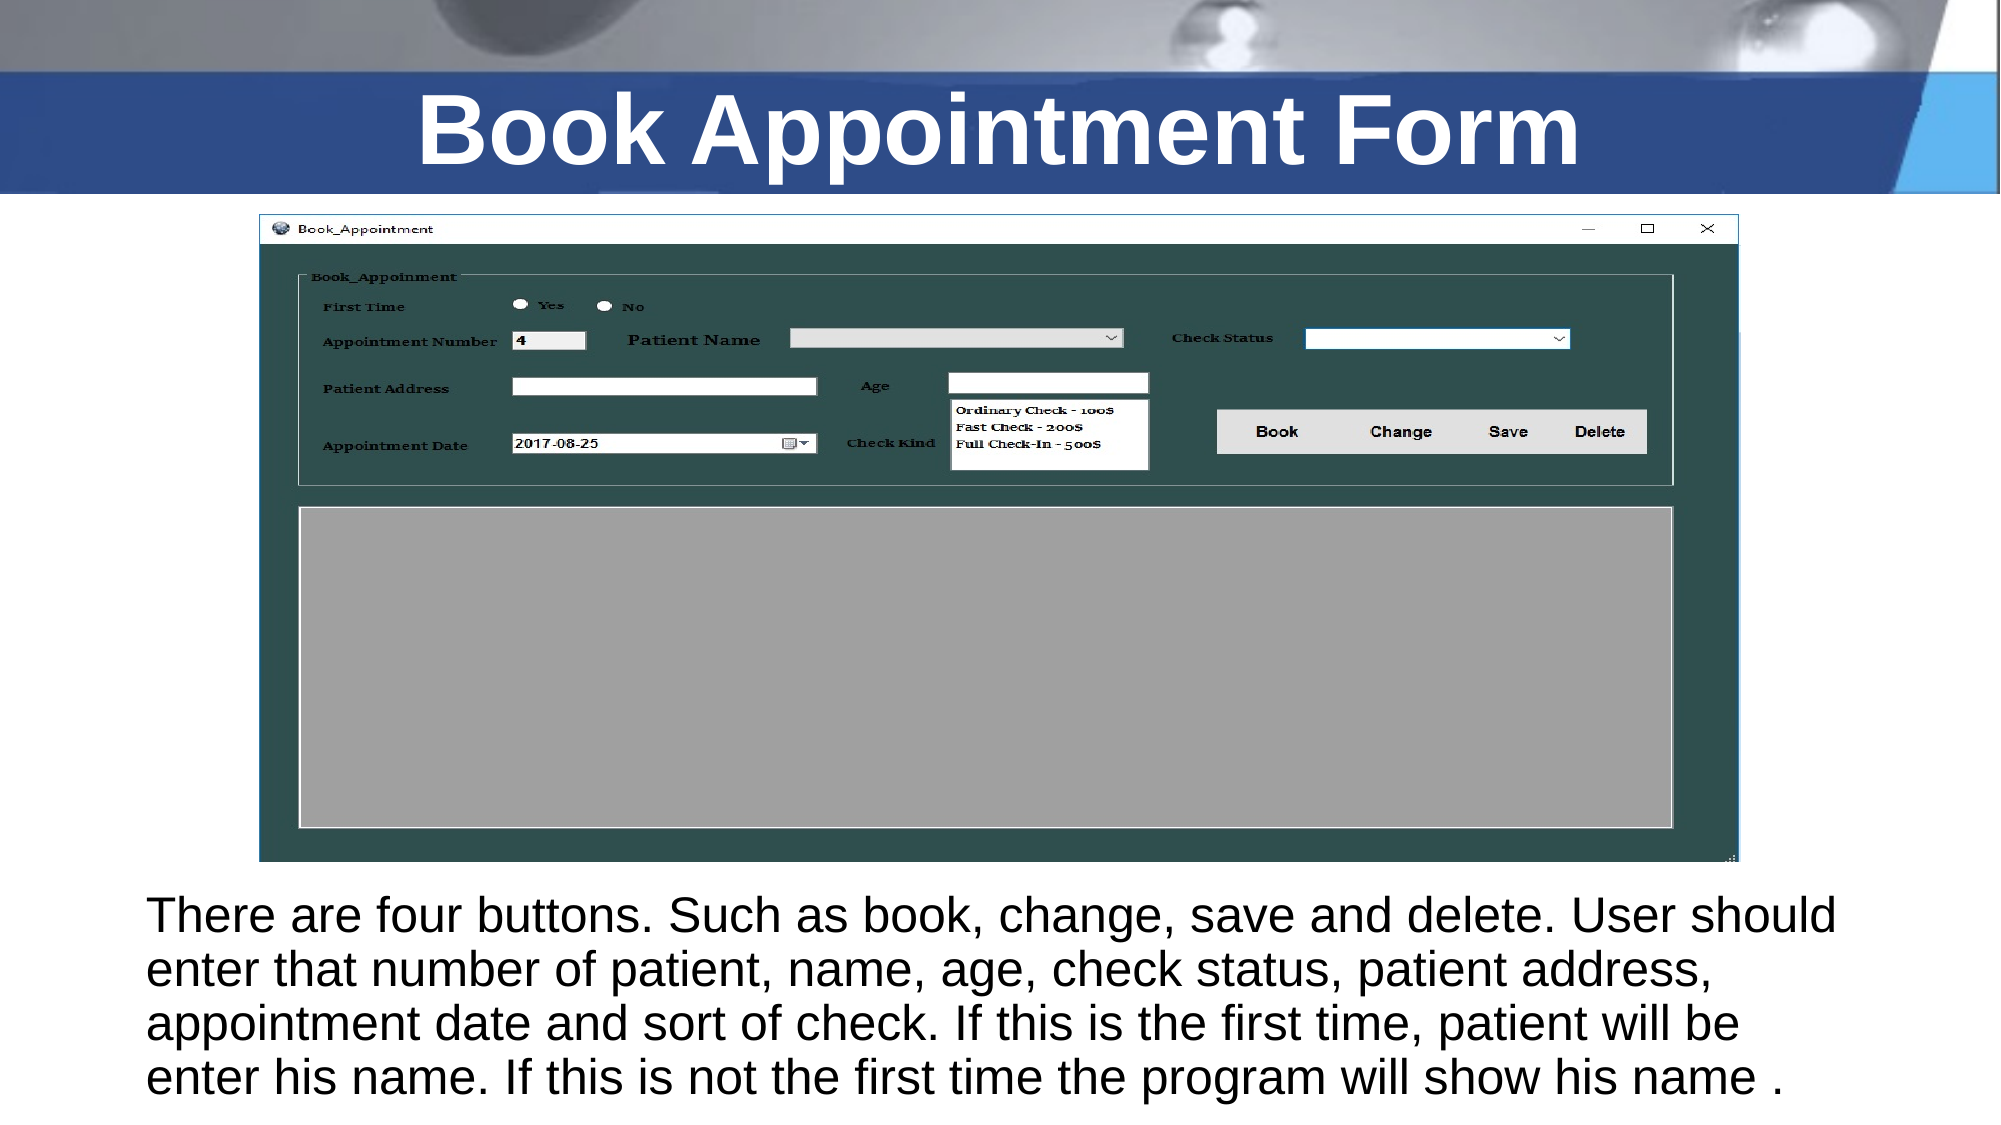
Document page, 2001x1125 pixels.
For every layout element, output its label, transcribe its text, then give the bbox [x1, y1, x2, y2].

picture [259, 214, 1741, 862]
picture [0, 0, 2000, 195]
subtitle There are four buttons. Such as book, change, save and delete. User should enter that number of patient, name, age, check status, patient address, appointment date and sort of check. If this is the first time, patient will be enter his name. If this is not the first time the program will show his name . [130, 882, 1870, 1125]
